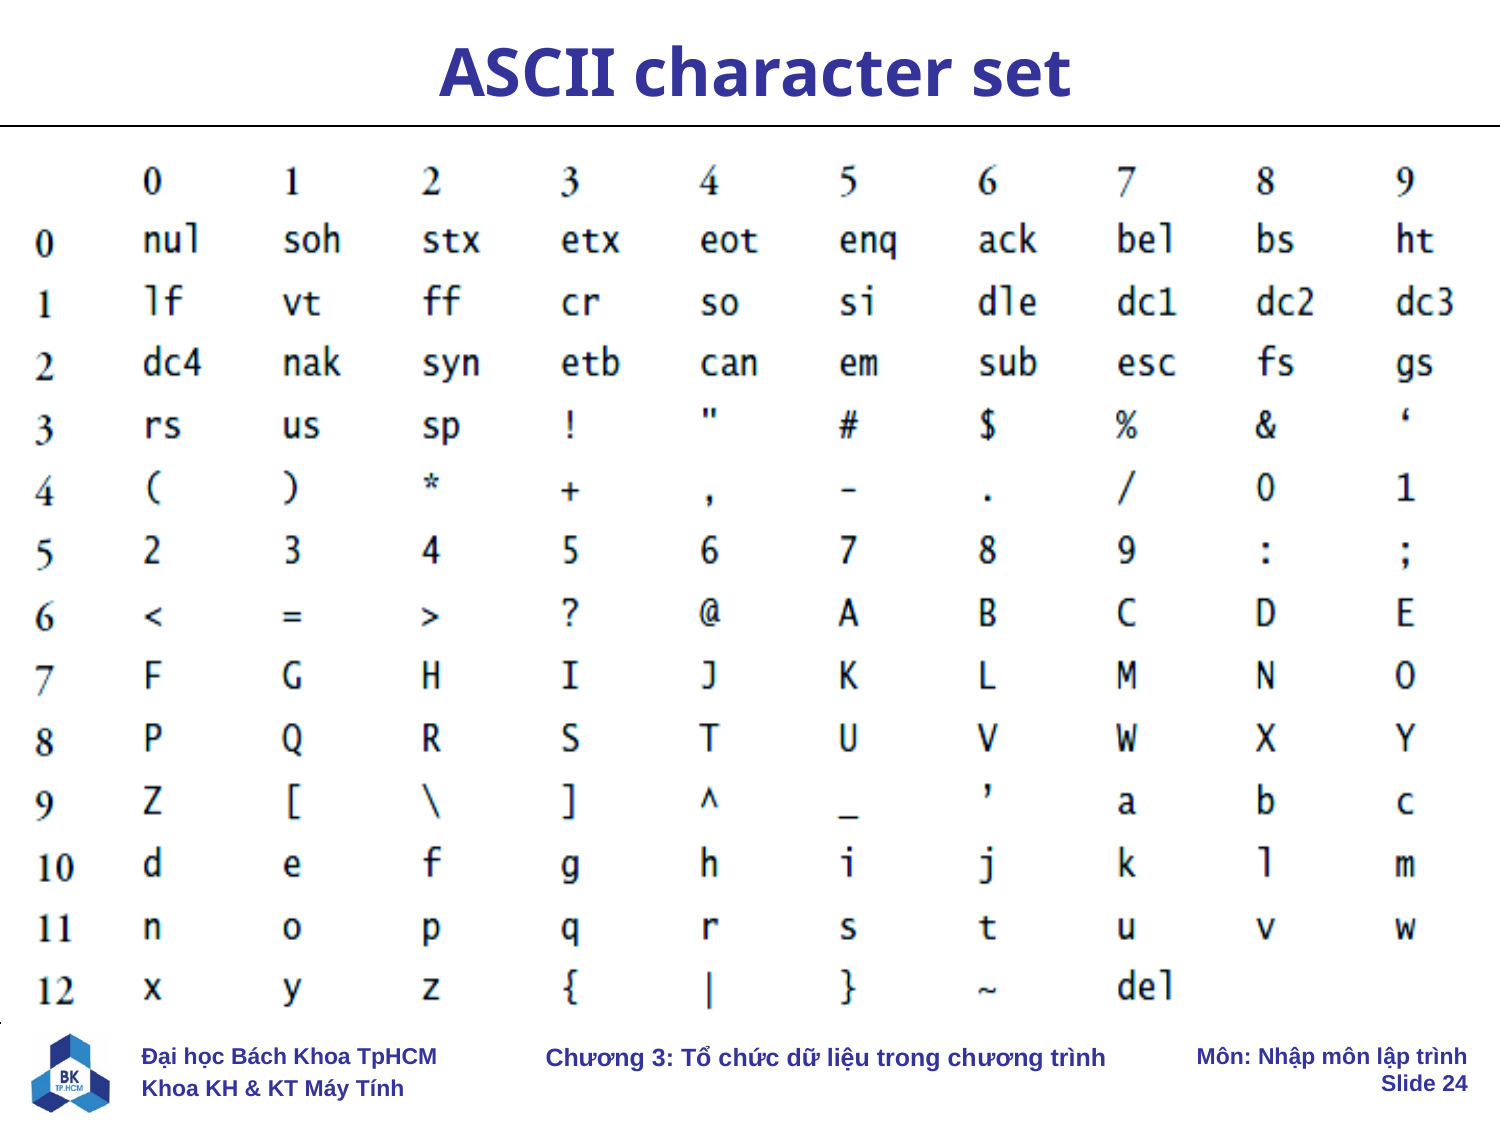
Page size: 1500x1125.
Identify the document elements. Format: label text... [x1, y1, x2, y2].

title ASCII character set [50, 12, 1463, 126]
picture [31, 1033, 110, 1113]
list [0, 149, 1500, 1026]
